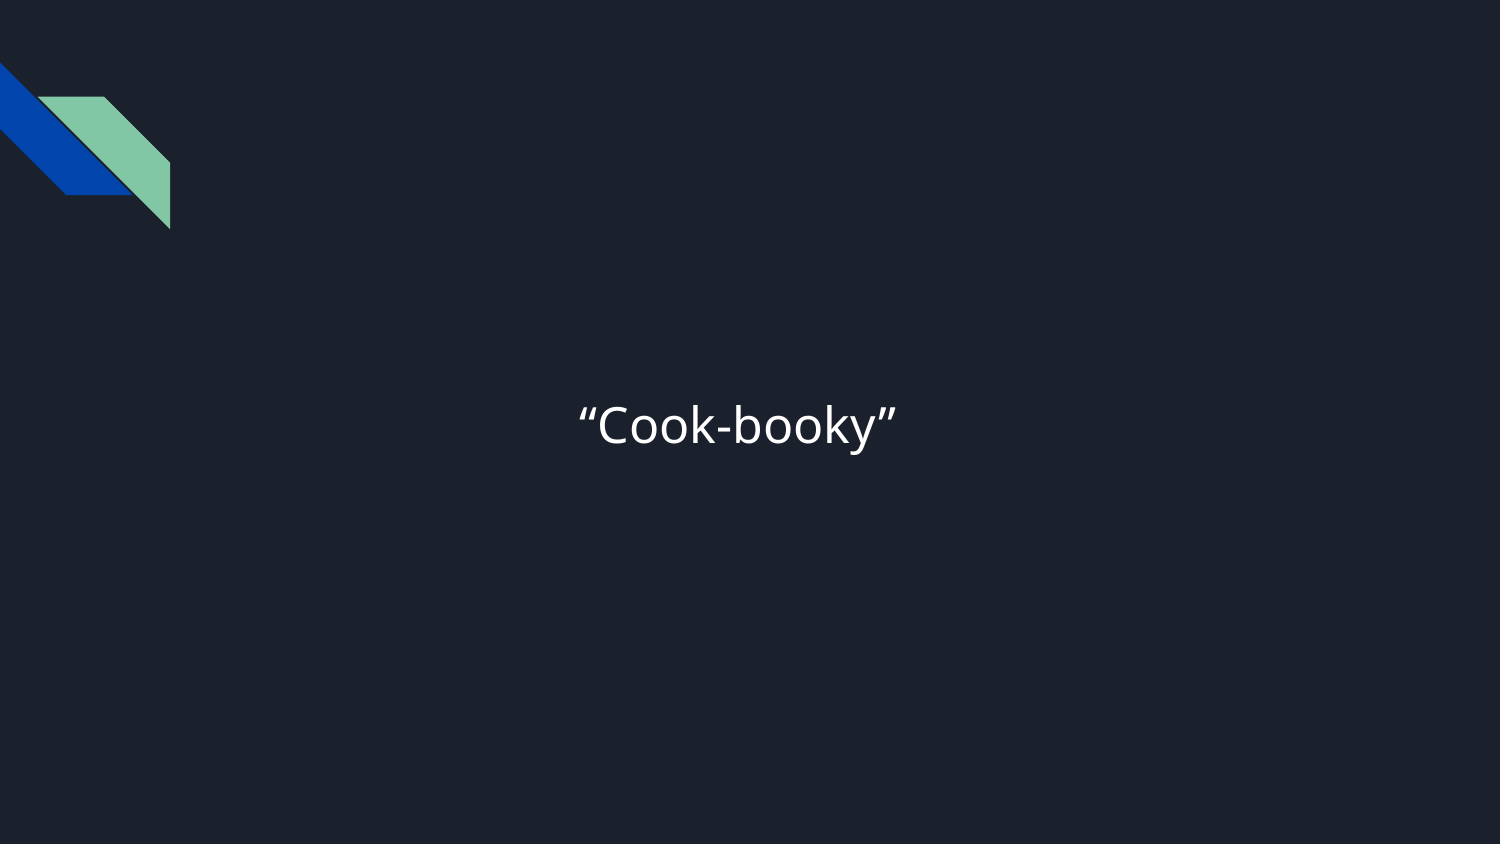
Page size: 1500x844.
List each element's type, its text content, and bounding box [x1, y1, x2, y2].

title “Cook-booky” [564, 378, 936, 466]
